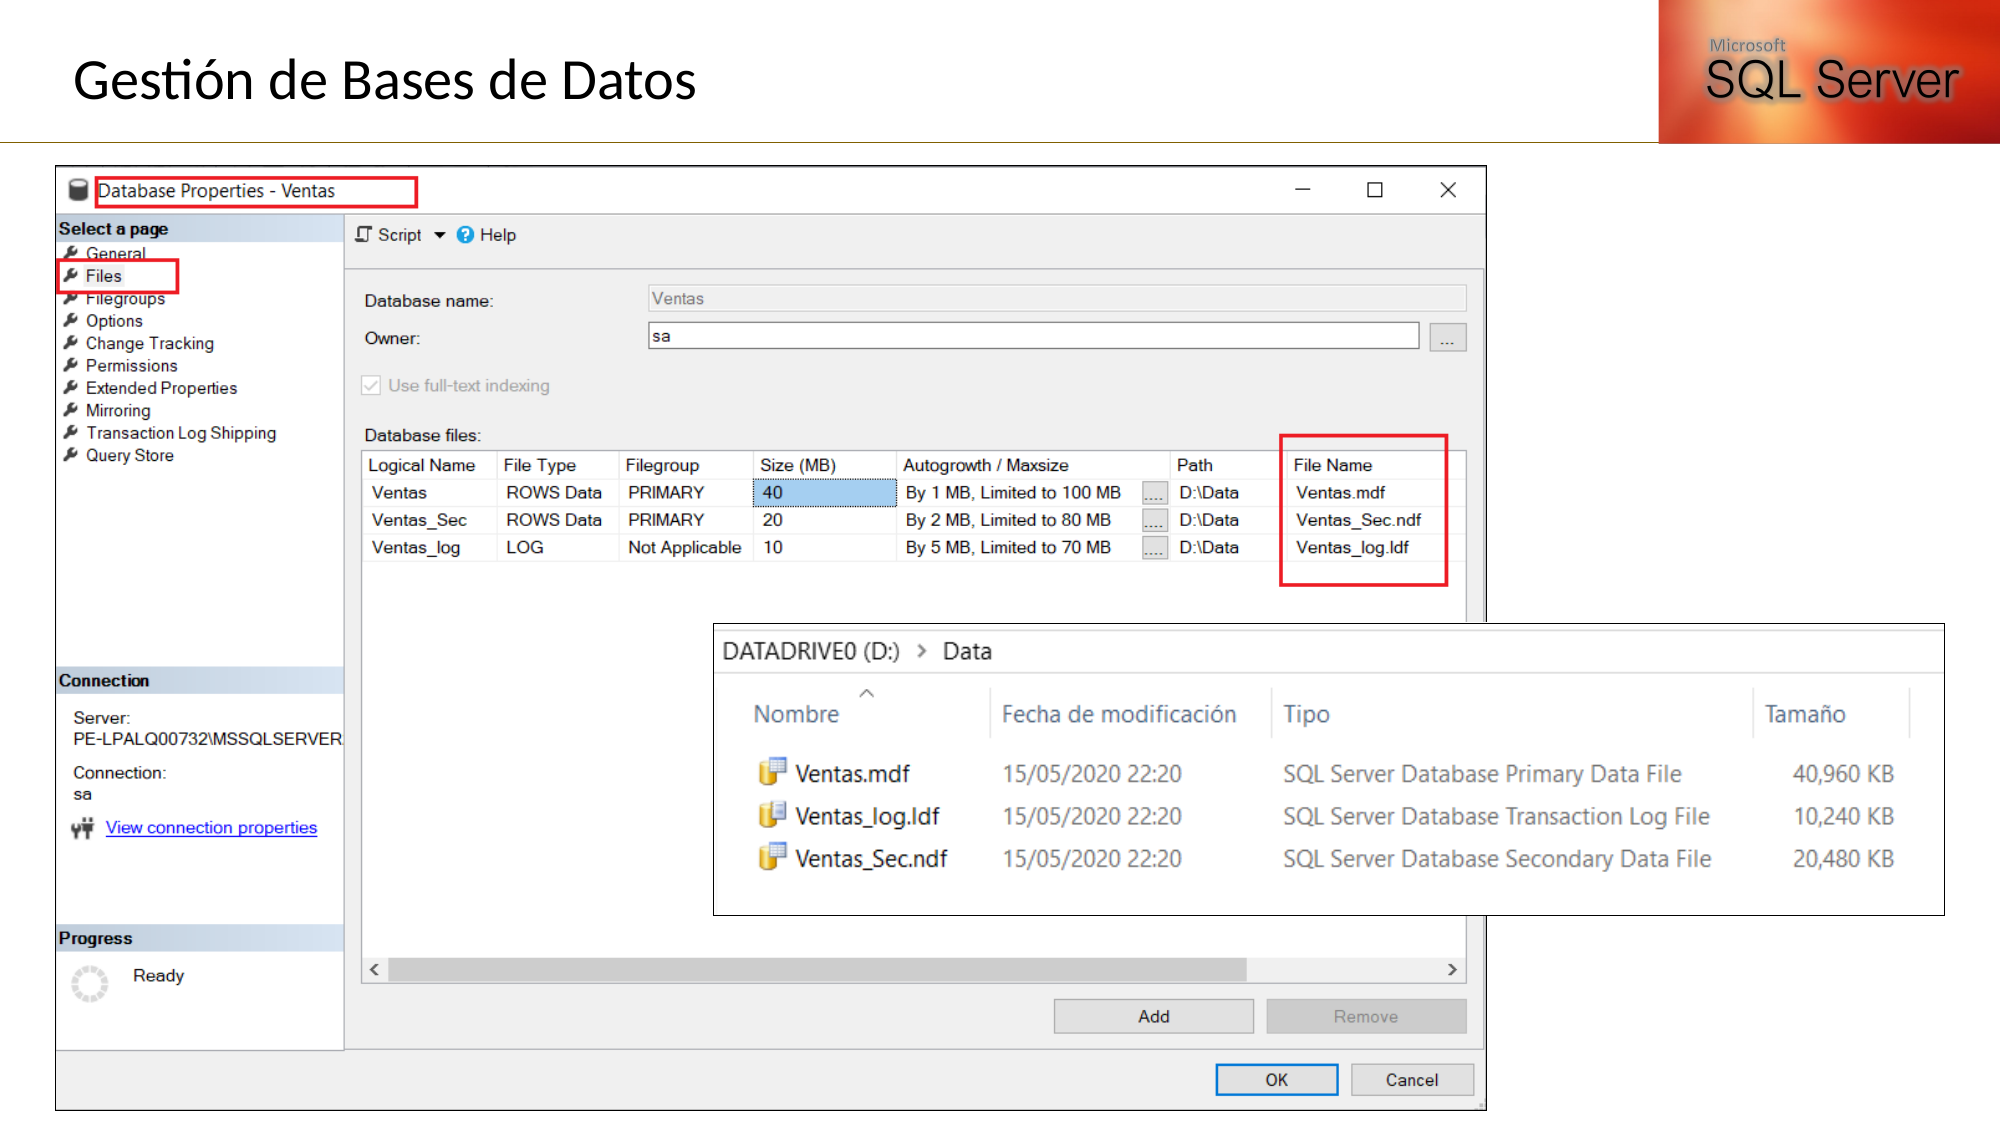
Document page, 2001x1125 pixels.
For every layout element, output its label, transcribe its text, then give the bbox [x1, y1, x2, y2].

picture [55, 165, 1945, 1111]
text_box Gestión de Bases de Datos [58, 33, 713, 119]
picture [1658, 0, 2000, 154]
